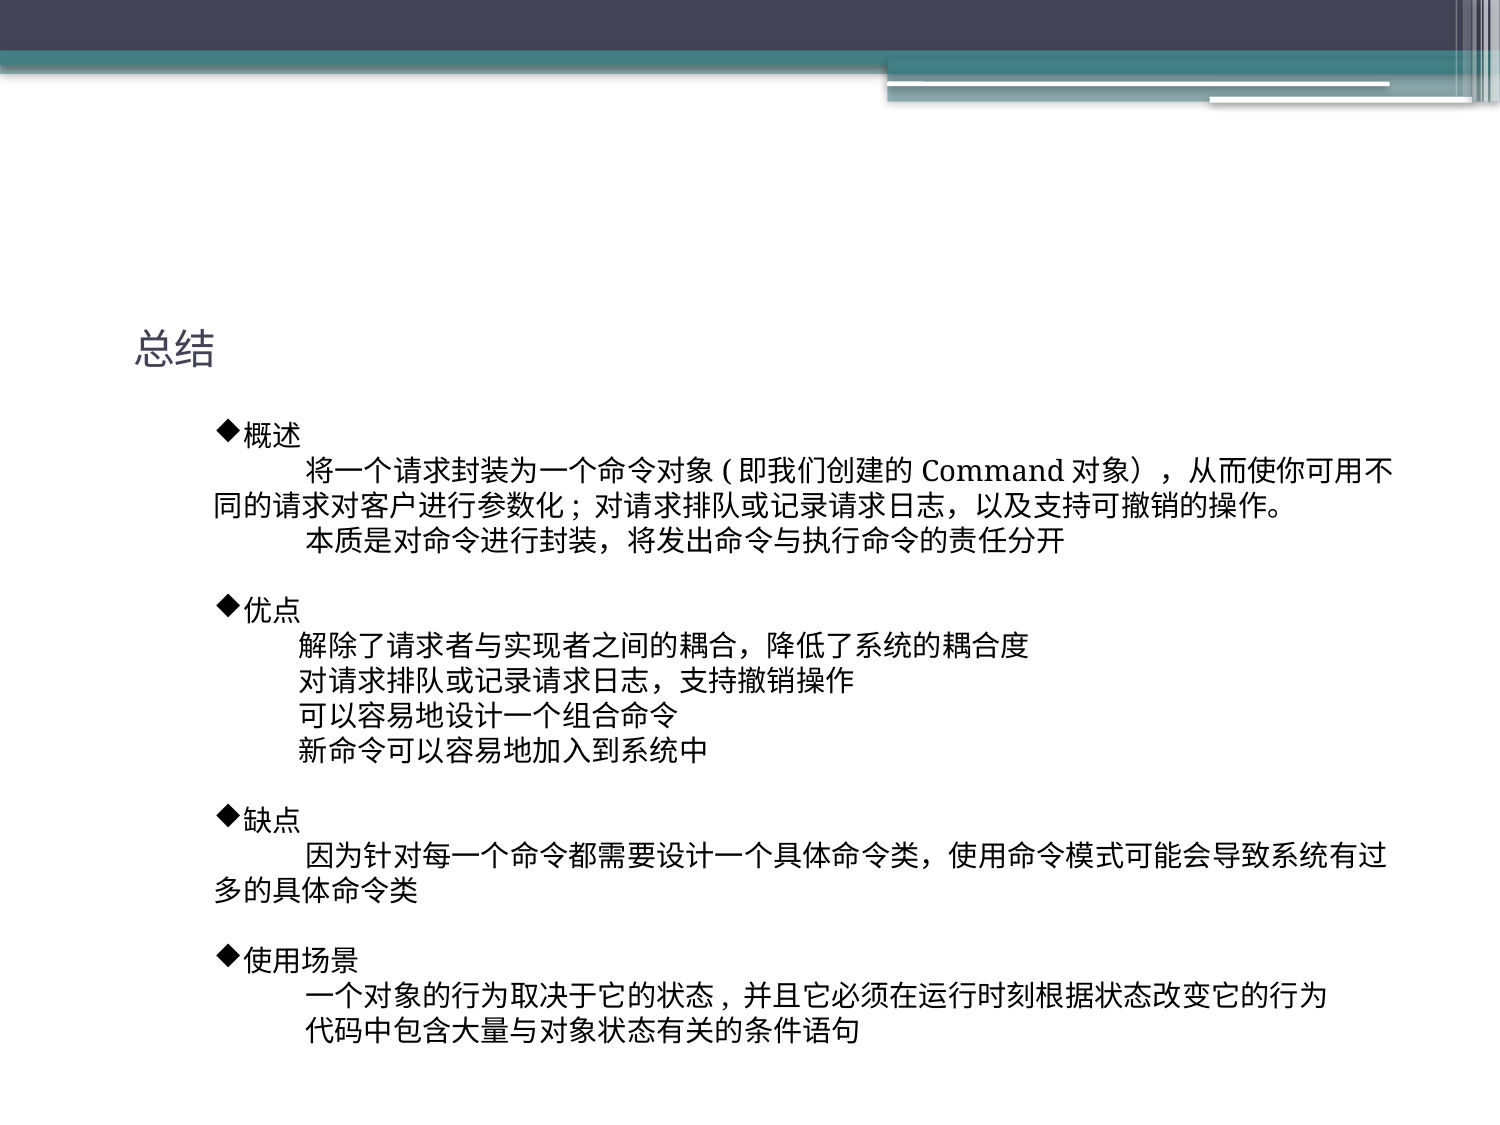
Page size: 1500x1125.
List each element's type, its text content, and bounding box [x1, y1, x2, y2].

text_box 总结 [118, 315, 1394, 539]
text_box 概述 将一个请求封装为一个命令对象(即我们创建的Command对象），从而使你可用不同的请求对客户进行参数化; 对请求排队或记录请求日志，以及支持可撤销的操作。 本质是对命令进行封装，将发出命令与执行命令的责任分开 优点 解除了请求者与实现者之间的耦合，降低了系统的耦合度 对请求排队或记录请求日志，支持撤销操作 可以容易地设计一个组合命令 新命令可以容易地加入到系统中 缺点 因为针对每一个命令都需要设计一个具体命令类，使用命令模式可能会导致系统有过多的具体命令类 使用场景 一个对象的行为取决于它的状态, 并且它必须在运行时刻根据状态改变它的行为 代码中包含大量与对象状态有关的条件语句 [199, 410, 1418, 1090]
